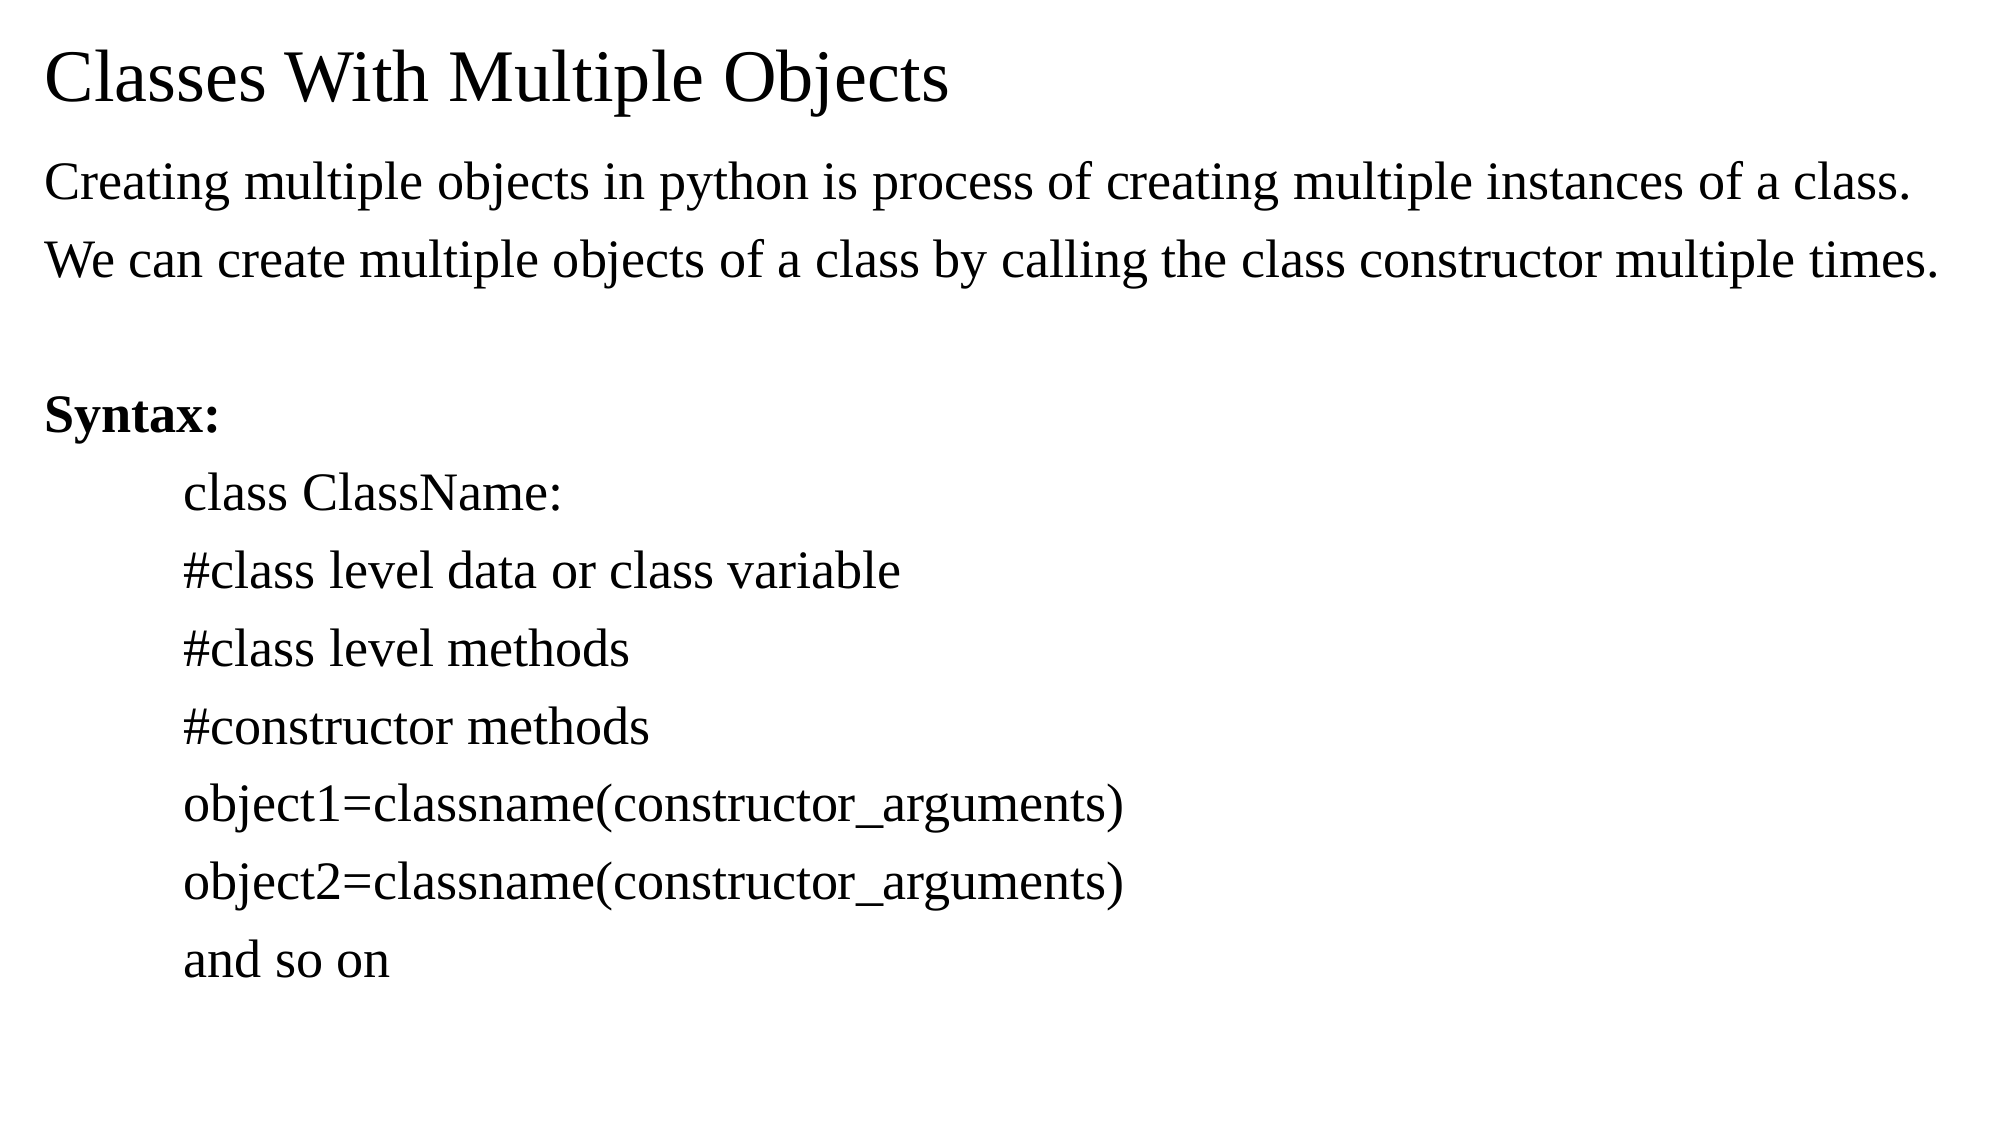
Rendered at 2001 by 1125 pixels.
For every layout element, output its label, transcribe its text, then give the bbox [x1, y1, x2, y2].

title Classes With Multiple Objects [29, 29, 1957, 125]
list Creating multiple objects in python is process of creating multiple instances of a class. We can create multiple objects of a class by calling the class constructor multiple times. Syntax: class ClassName: #class level data or class variable #class level methods #constructor methods object1=classname(constructor_arguments) object2=classname(constructor_arguments) and so on [29, 145, 1957, 1094]
